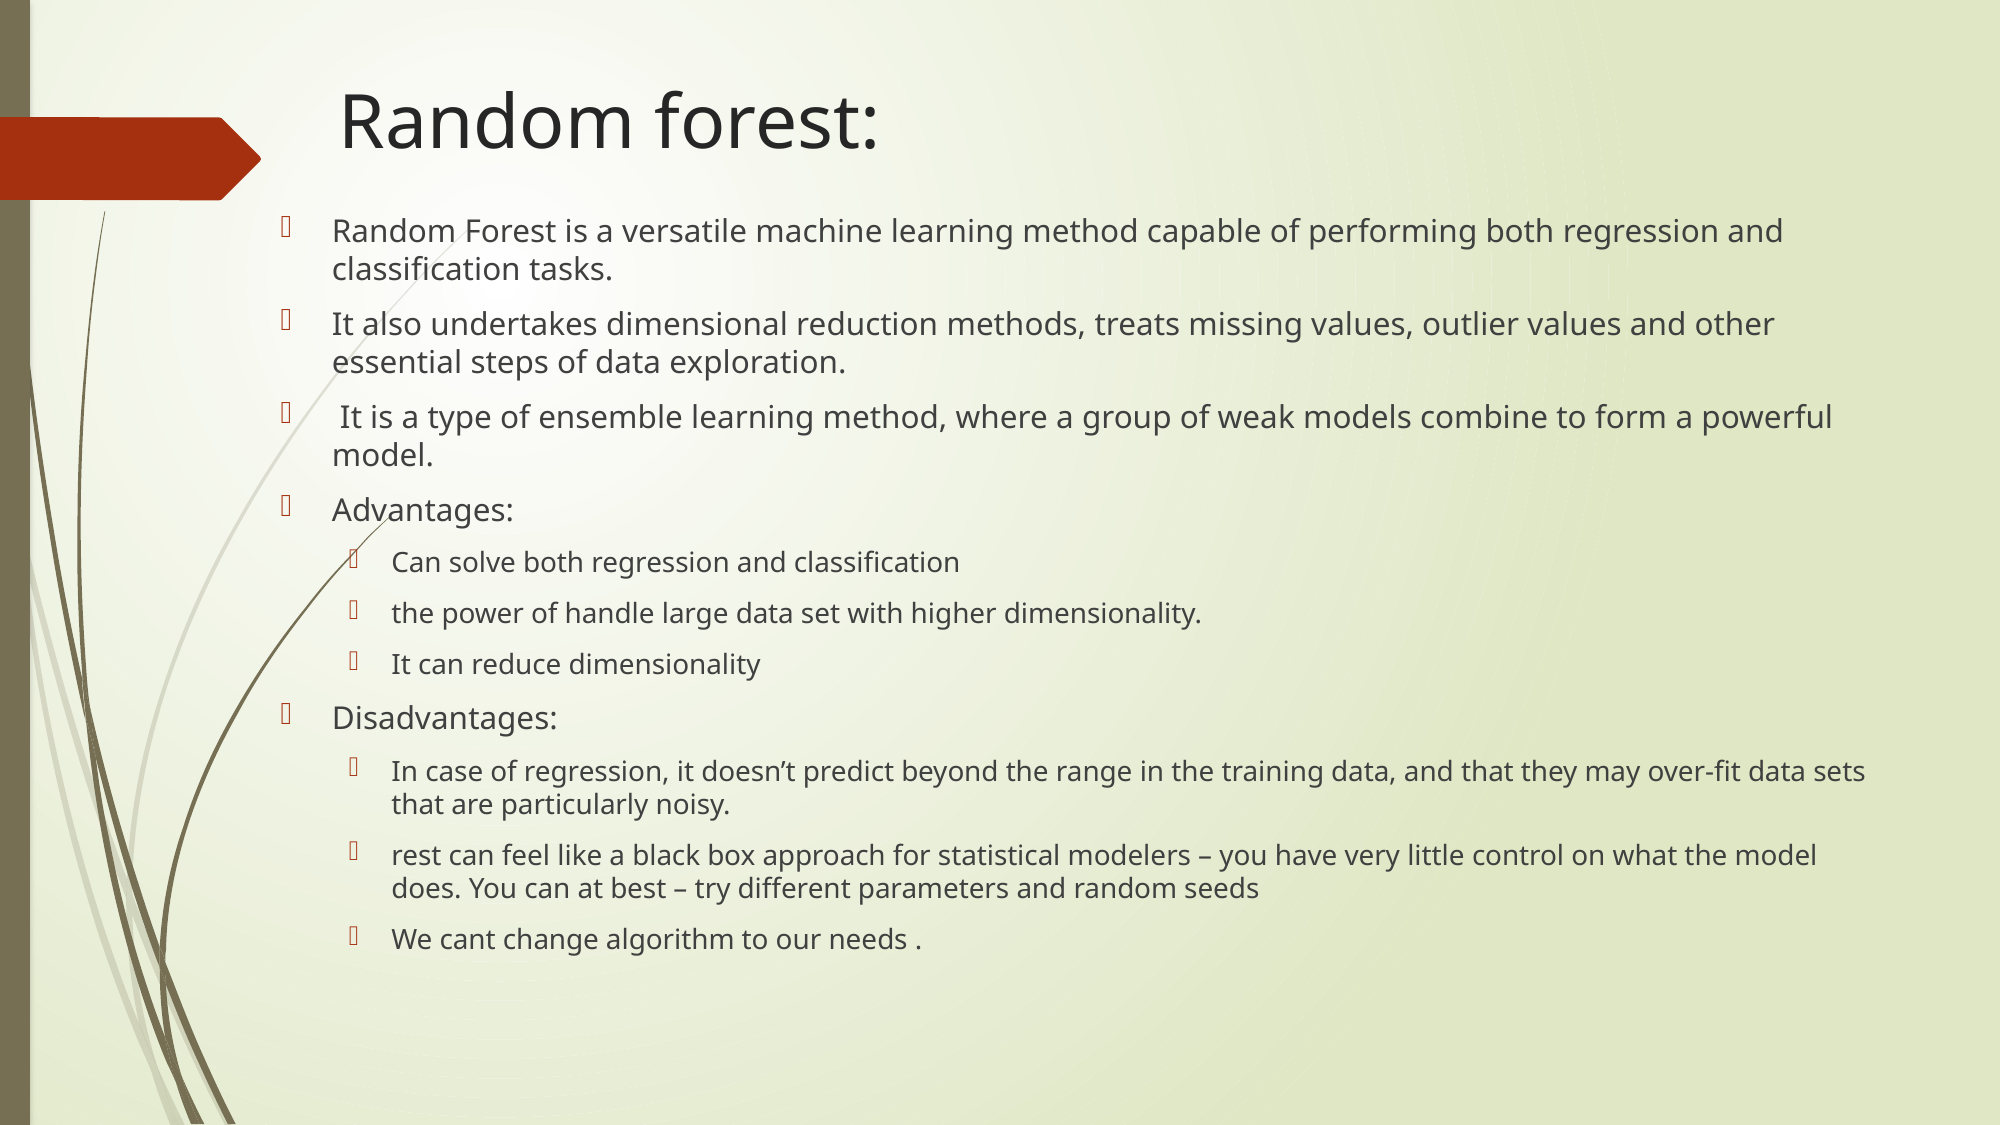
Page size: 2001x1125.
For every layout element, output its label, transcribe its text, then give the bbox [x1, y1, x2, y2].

title Random forest: [323, 66, 1888, 178]
list Random Forest is a versatile machine learning method capable of performing both regression and classification tasks. It also undertakes dimensional reduction methods, treats missing values, outlier values and other essential steps of data exploration. It is a type of ensemble learning method, where a group of weak models combine to form a powerful model. Advantages: Can solve both regression and classification the power of handle large data set with higher dimensionality. It can reduce dimensionality Disadvantages: In case of regression, it doesn’t predict beyond the range in the training data, and that they may over-fit data sets that are particularly noisy. rest can feel like a black box approach for statistical modelers – you have very little control on what the model does. You can at best – try different parameters and random seeds We cant change algorithm to our needs . [265, 203, 1888, 970]
